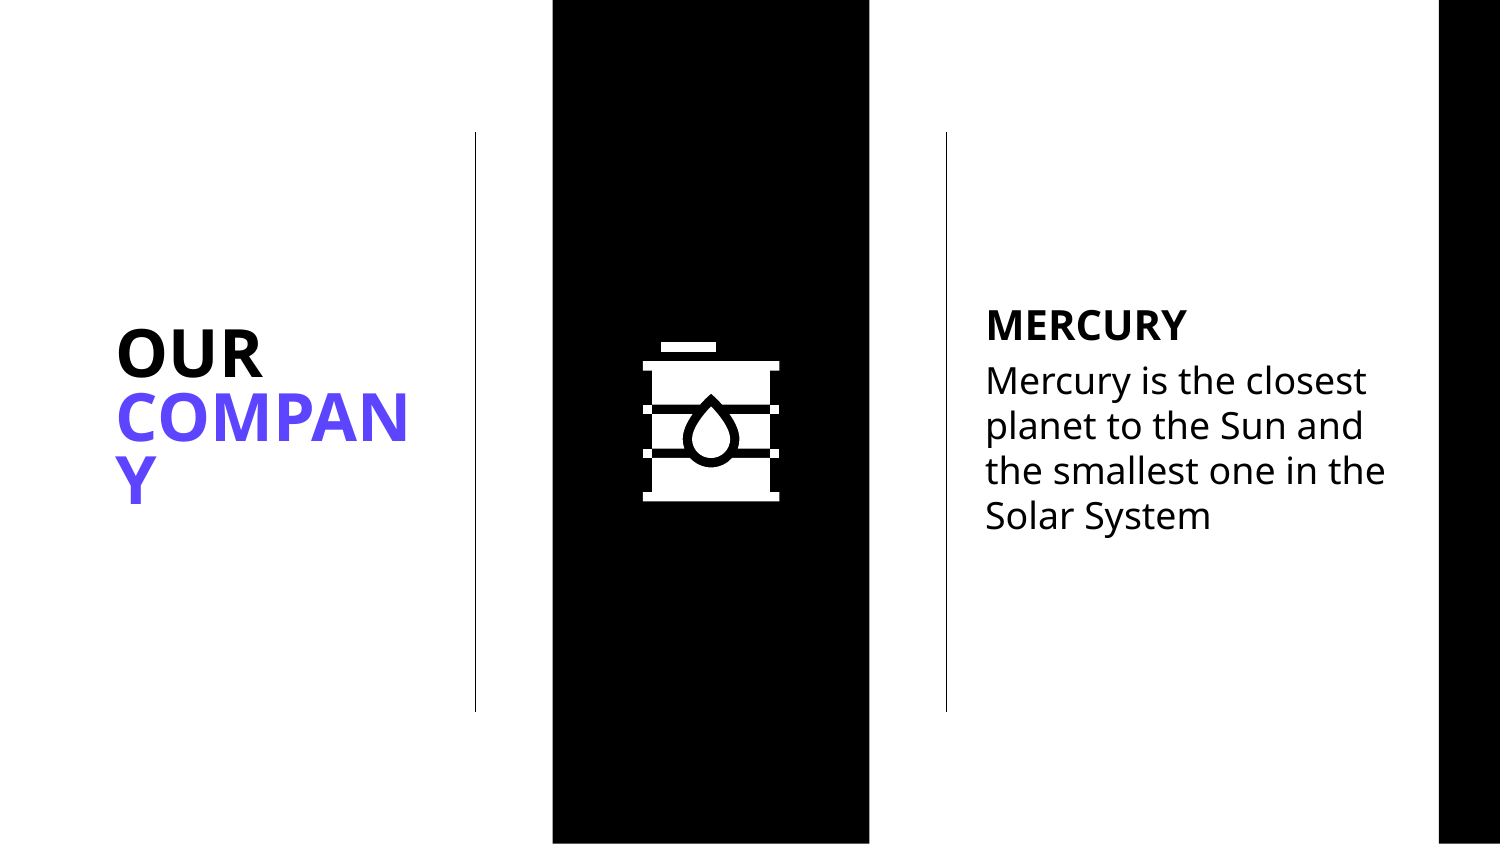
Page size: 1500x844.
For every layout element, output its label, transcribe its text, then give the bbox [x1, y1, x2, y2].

title OUR COMPANY [100, 349, 457, 495]
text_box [642, 341, 780, 502]
subtitle Mercury is the closest planet to the Sun and the smallest one in the Solar System [970, 342, 1403, 560]
subtitle MERCURY [970, 284, 1403, 342]
text_box [552, 0, 870, 844]
